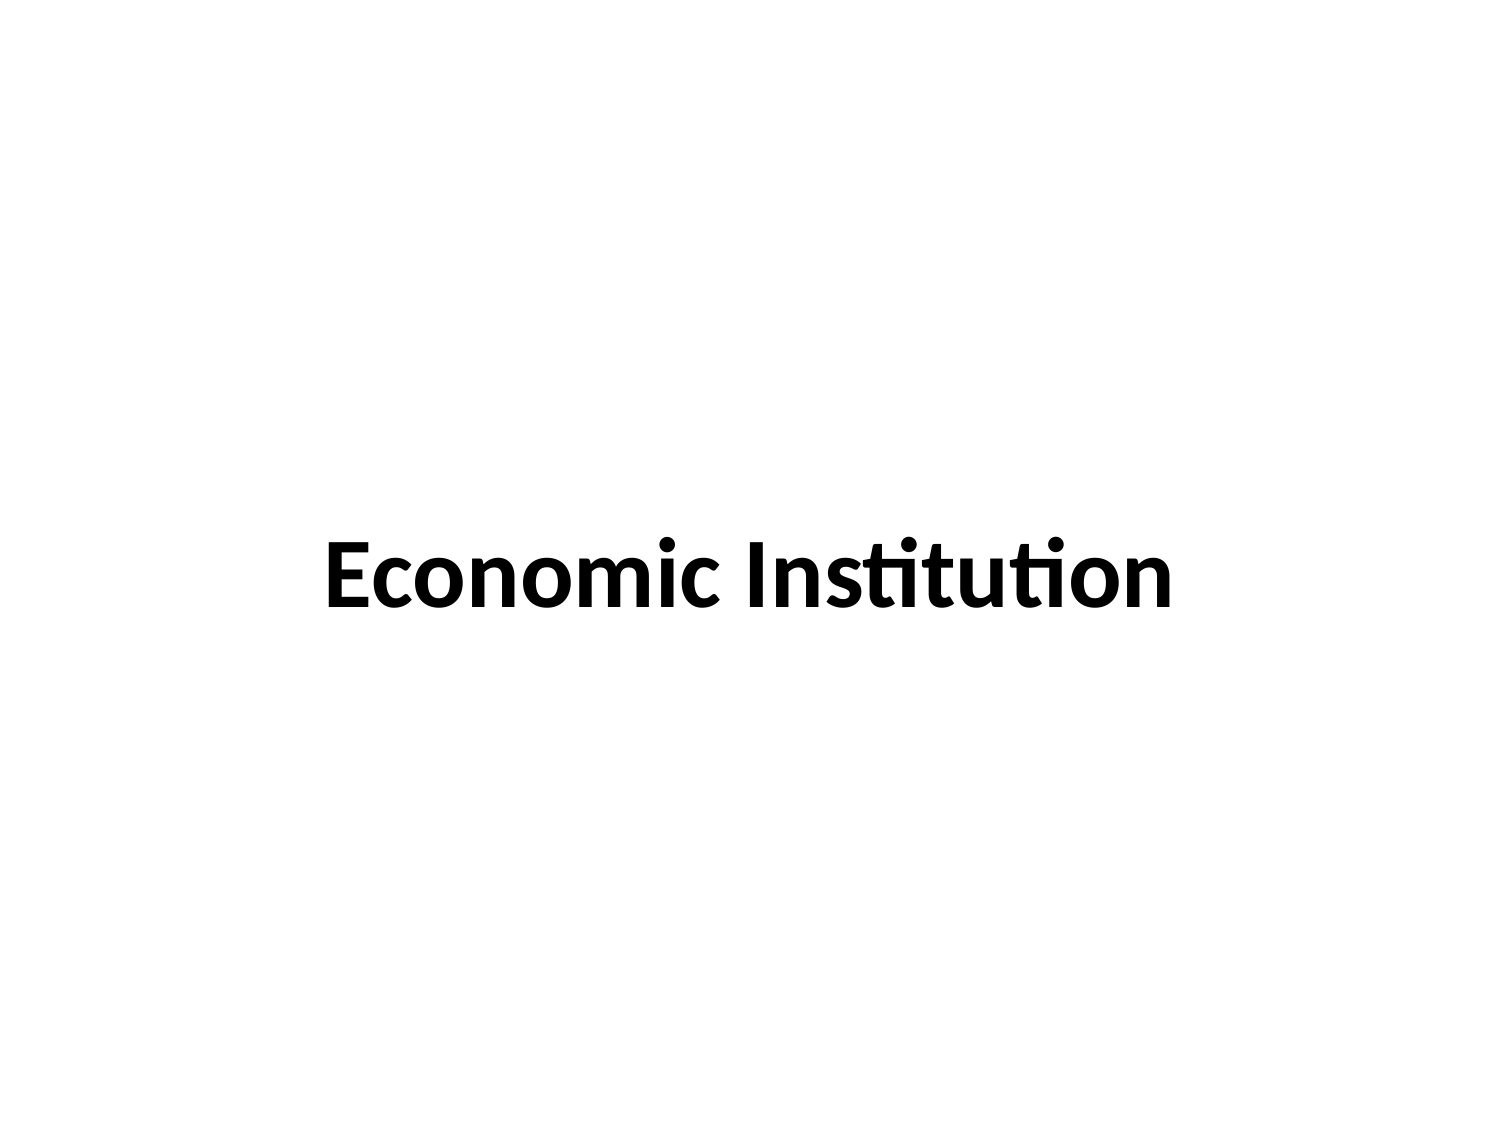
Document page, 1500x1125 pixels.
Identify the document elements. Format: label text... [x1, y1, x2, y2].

list Economic Institution [75, 500, 1425, 1005]
